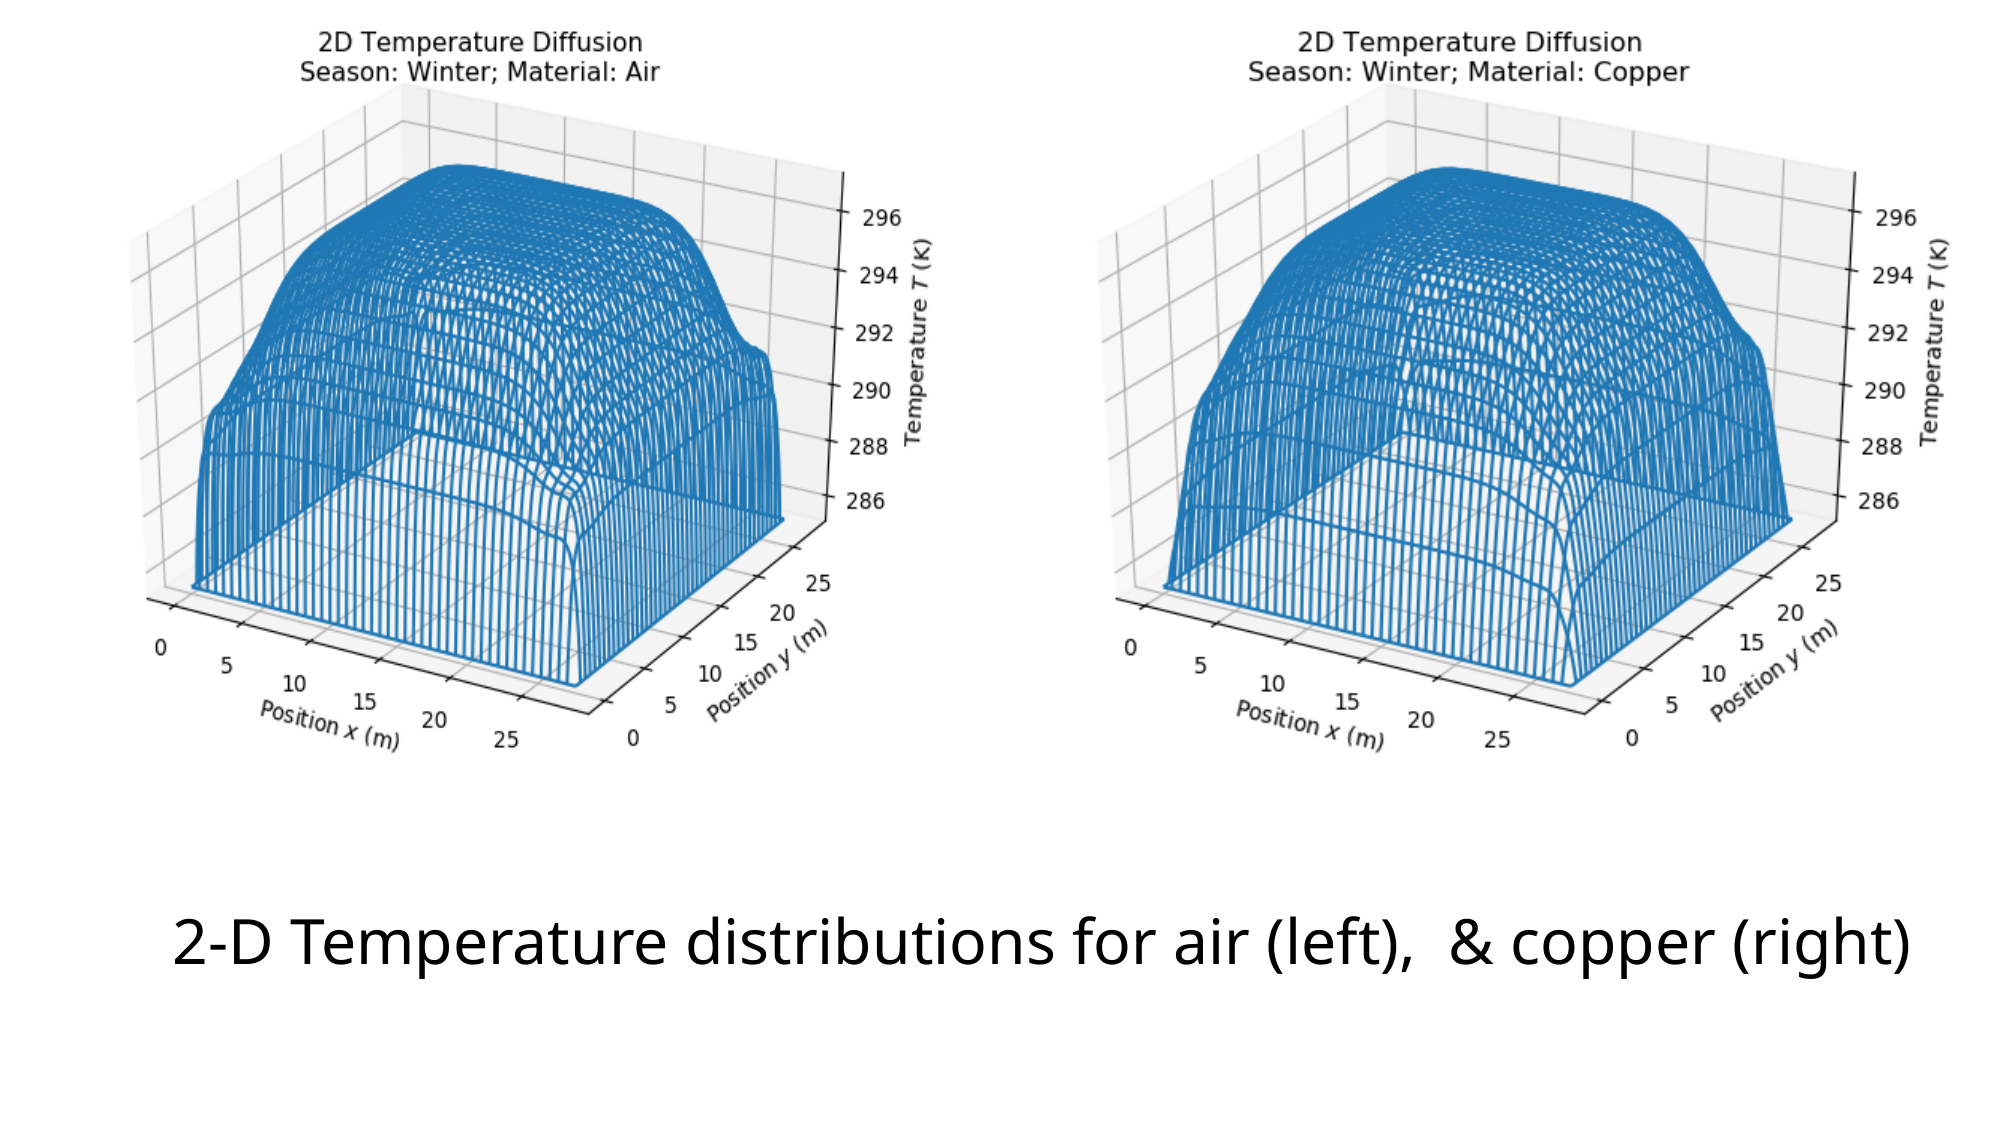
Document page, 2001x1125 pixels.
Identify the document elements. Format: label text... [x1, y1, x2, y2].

text_box 2-D Temperature distributions for air (left), & copper (right) [158, 894, 1929, 1030]
picture [0, 0, 1979, 789]
